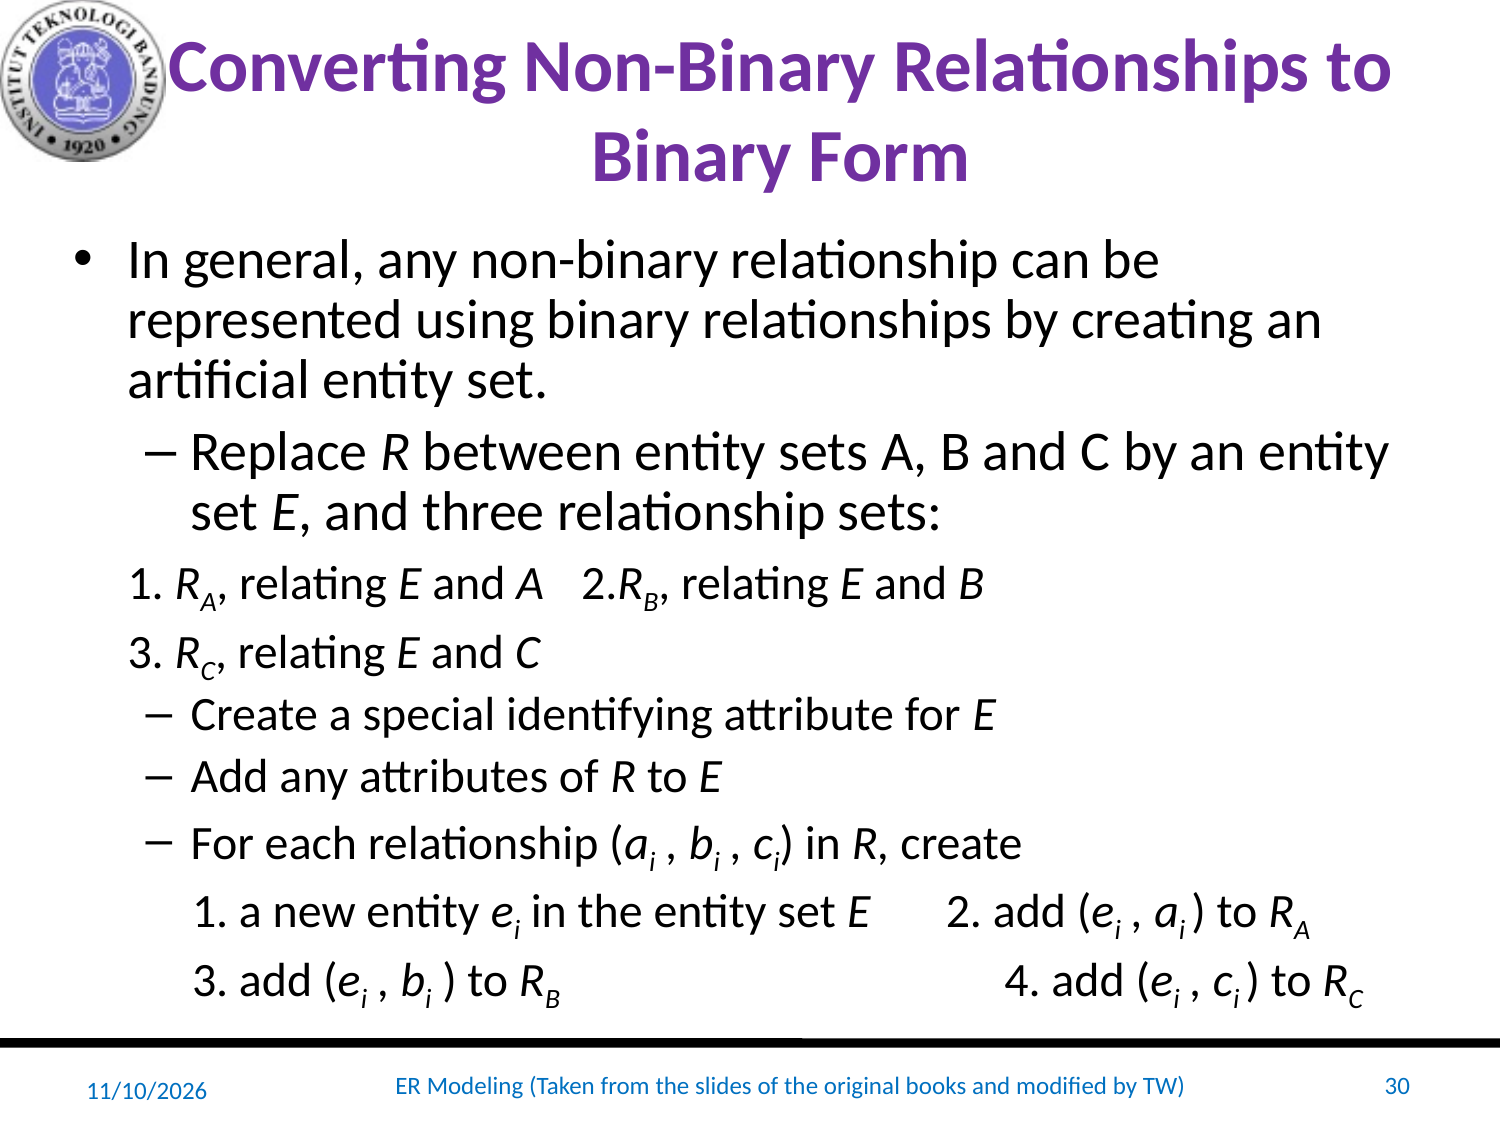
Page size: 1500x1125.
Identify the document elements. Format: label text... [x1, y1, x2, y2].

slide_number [58, 1054, 223, 1125]
slide_number 30 [1359, 1054, 1425, 1115]
footer ER Modeling (Taken from the slides of the original books and modified by TW) [246, 1054, 1336, 1115]
picture [0, 0, 166, 162]
list In general, any non-binary relationship can be represented using binary relationships by creating an artificial entity set. Replace R between entity sets A, B and C by an entity set E, and three relationship sets: 1. RA, relating E and A 2.RB, relating E and B 3. RC, relating E and C Create a special identifying attribute for E Add any attributes of R to E For each relationship (ai , bi , ci) in R, create 1. a new entity ei in the entity set E 2. add (ei , ai ) to RA 3. add (ei , bi ) to RB 4. add (ei , ci ) to RC [58, 222, 1454, 1020]
title Converting Non-Binary Relationships to Binary Form [118, 36, 1444, 176]
